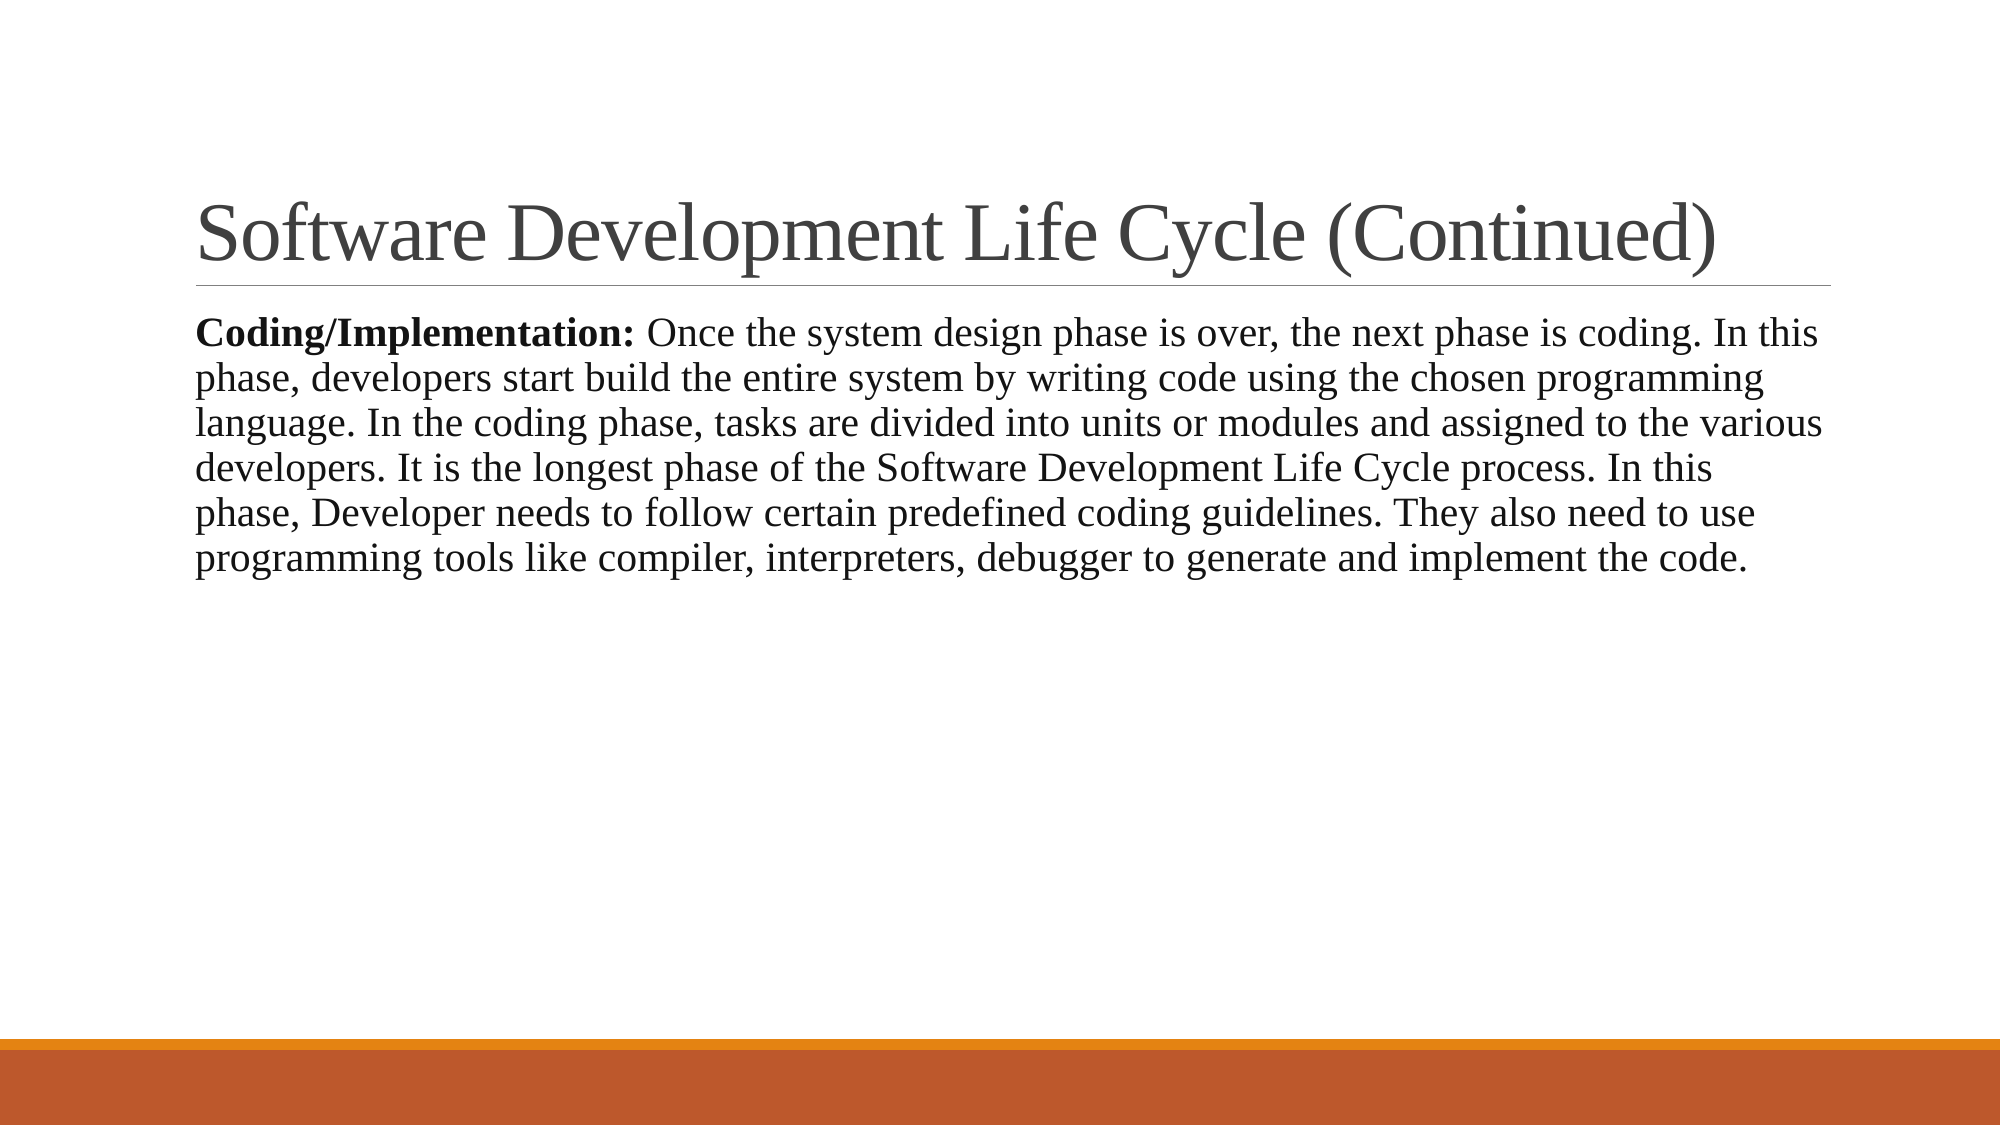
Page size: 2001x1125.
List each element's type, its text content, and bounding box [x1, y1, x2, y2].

title Software Development Life Cycle (Continued) [180, 47, 1830, 285]
list Coding/Implementation: Once the system design phase is over, the next phase is coding. In this phase, developers start build the entire system by writing code using the chosen programming language. In the coding phase, tasks are divided into units or modules and assigned to the various developers. It is the longest phase of the Software Development Life Cycle process. In this phase, Developer needs to follow certain predefined coding guidelines. They also need to use programming tools like compiler, interpreters, debugger to generate and implement the code. [180, 302, 1830, 963]
